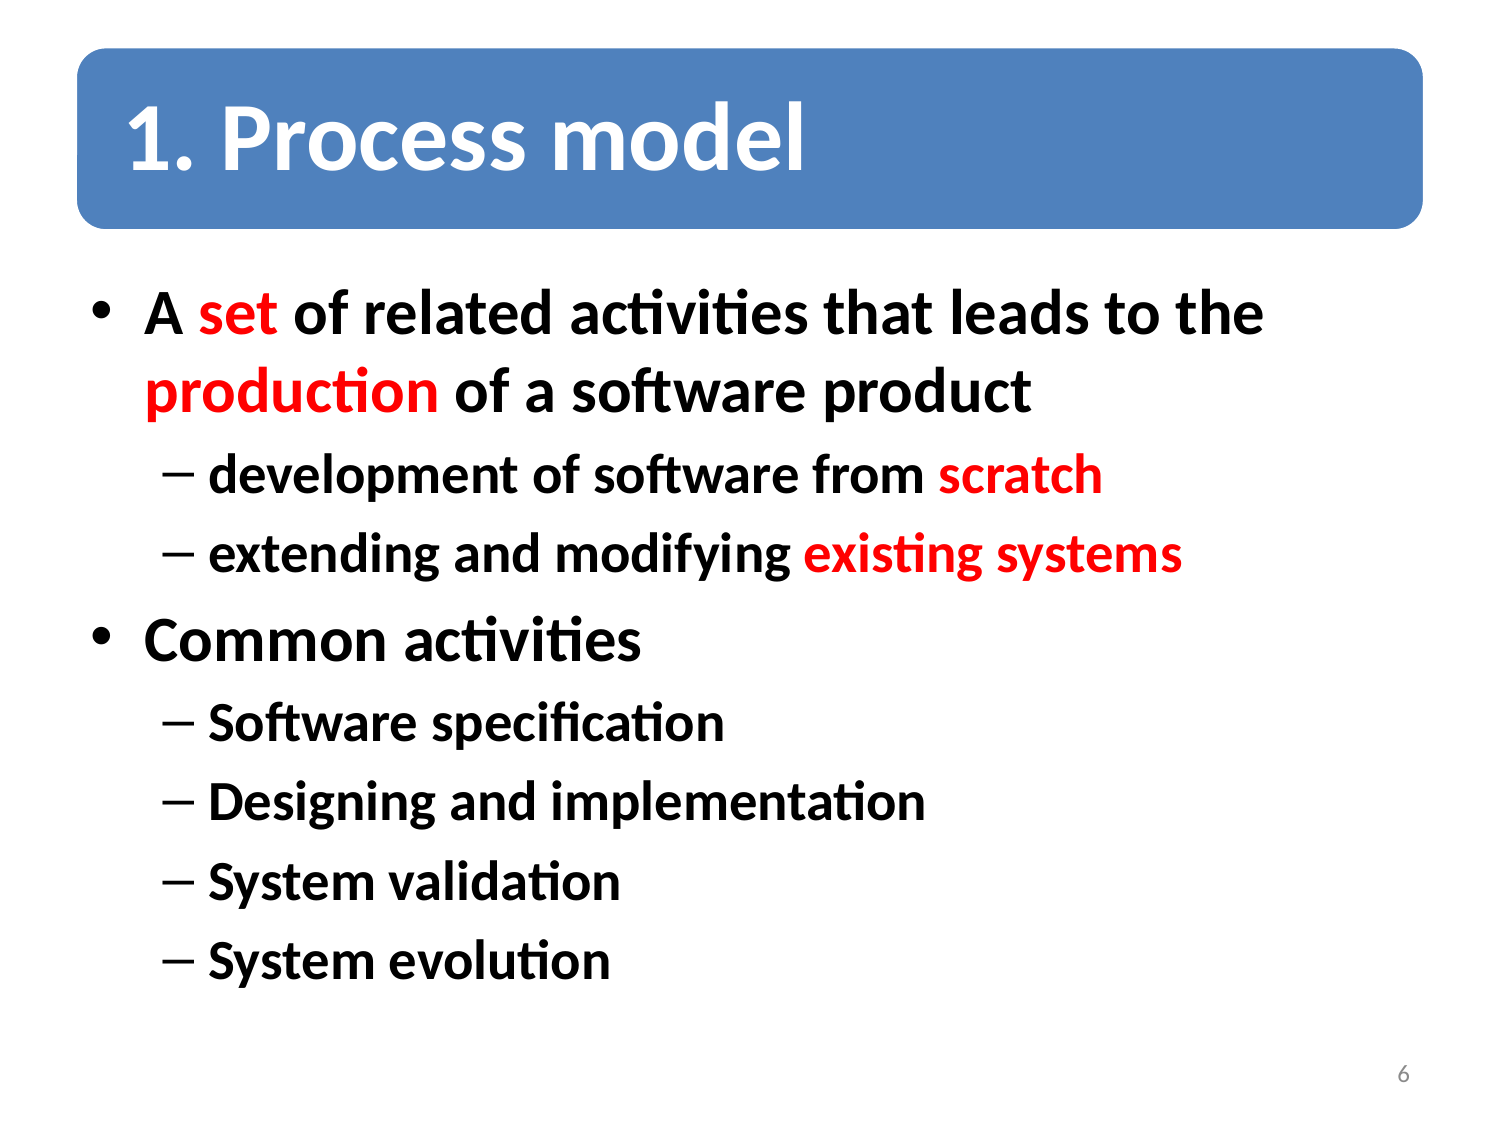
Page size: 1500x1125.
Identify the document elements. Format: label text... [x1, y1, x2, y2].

slide_number 6 [1074, 1042, 1425, 1103]
list A set of related activities that leads to the production of a software product development of software from scratch extending and modifying existing systems Common activities Software specification Designing and implementation System validation System evolution [75, 262, 1425, 1005]
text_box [74, 44, 1426, 233]
